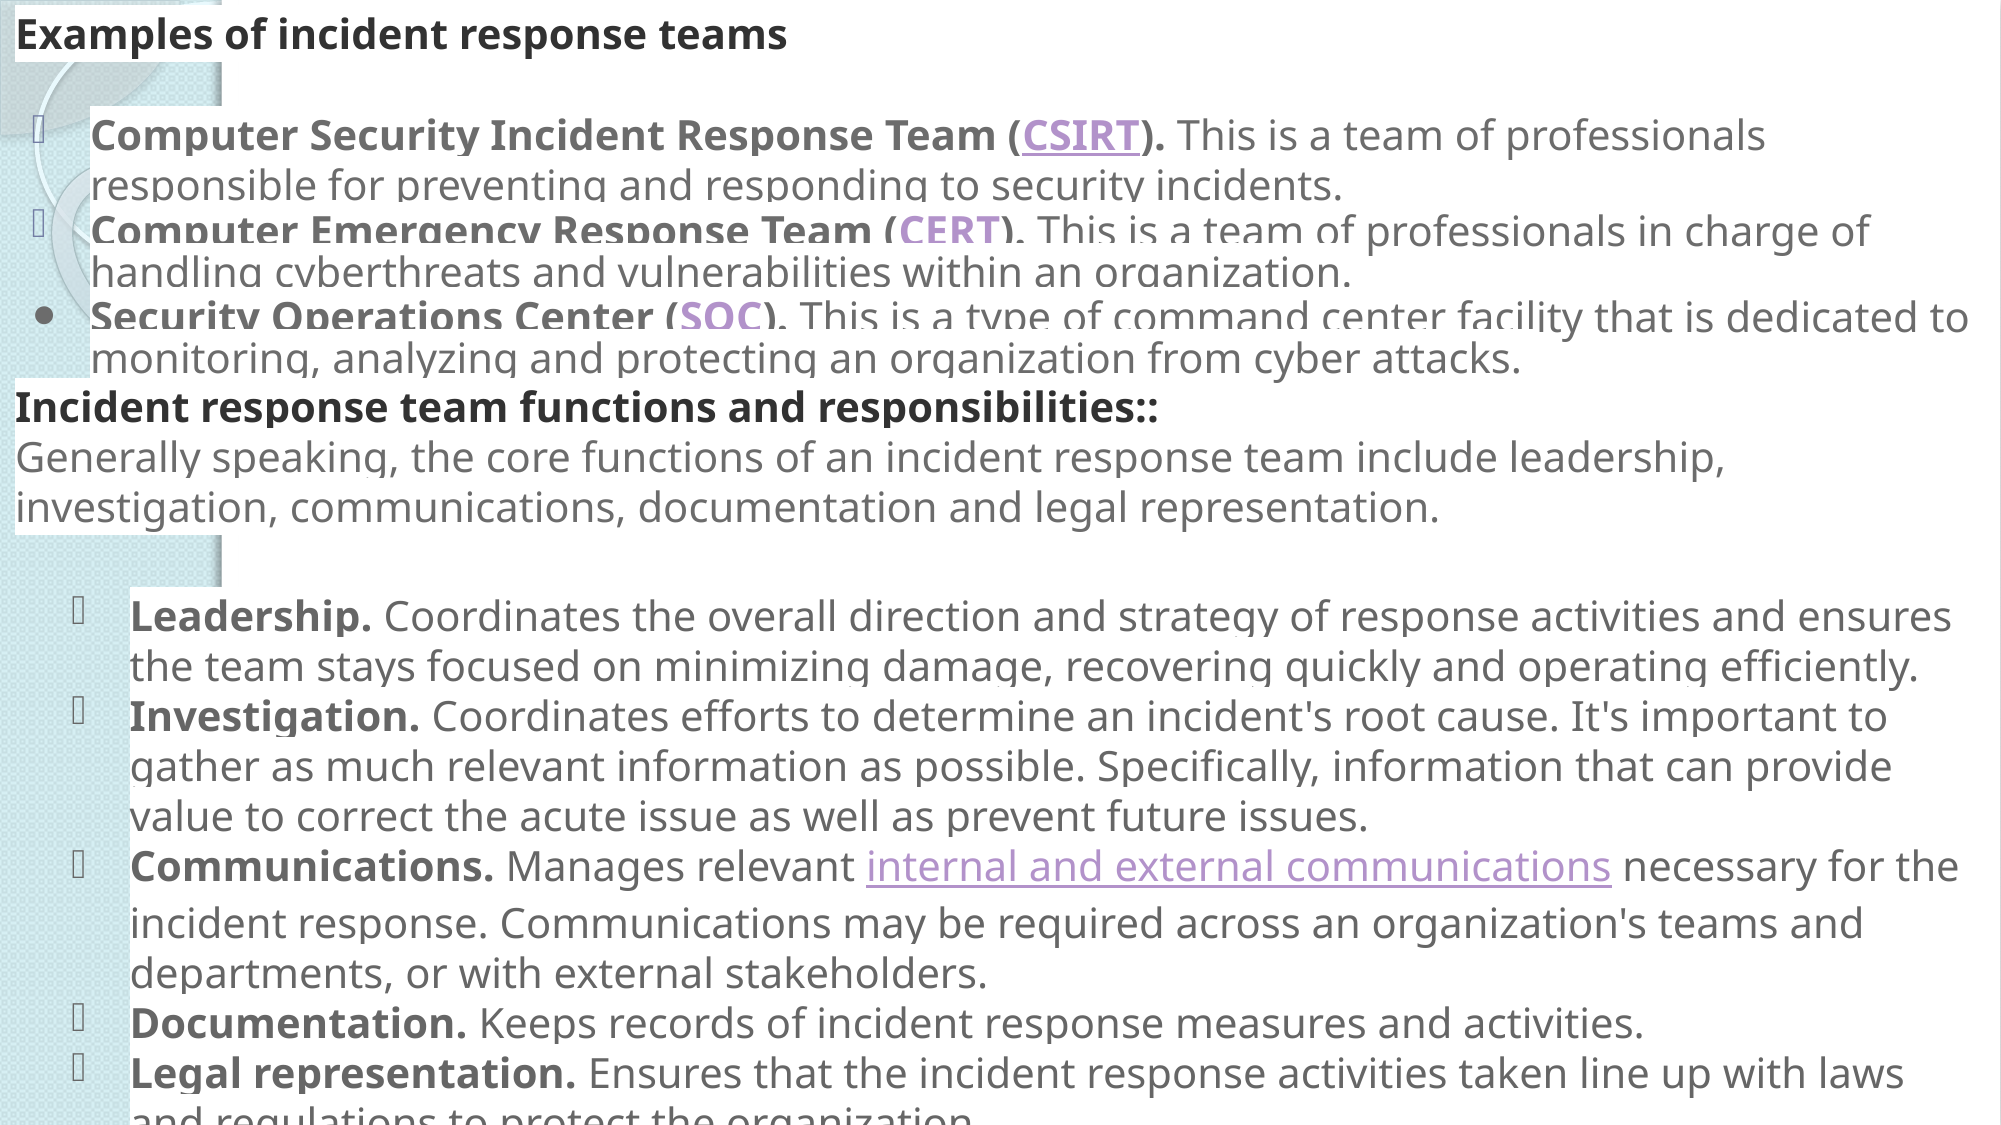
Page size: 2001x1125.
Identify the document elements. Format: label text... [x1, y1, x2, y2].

list Examples of incident response teams Computer Security Incident Response Team (CSIRT). This is a team of professionals responsible for preventing and responding to security incidents. Computer Emergency Response Team (CERT). This is a team of professionals in charge of handling cyberthreats and vulnerabilities within an organization. Security Operations Center (SOC). This is a type of command center facility that is dedicated to monitoring, analyzing and protecting an organization from cyber attacks. Incident response team functions and responsibilities:: Generally speaking, the core functions of an incident response team include leadership, investigation, communications, documentation and legal representation. Leadership. Coordinates the overall direction and strategy of response activities and ensures the team stays focused on minimizing damage, recovering quickly and operating efficiently. Investigation. Coordinates efforts to determine an incident's root cause. It's important to gather as much relevant information as possible. Specifically, information that can provide value to correct the acute issue as well as prevent future issues. Communications. Manages relevant internal and external communications necessary for the incident response. Communications may be required across an organization's teams and departments, or with external stakeholders. Documentation. Keeps records of incident response measures and activities. Legal representation. Ensures that the incident response activities taken line up with laws and regulations to protect the organization. [0, 0, 2000, 1125]
